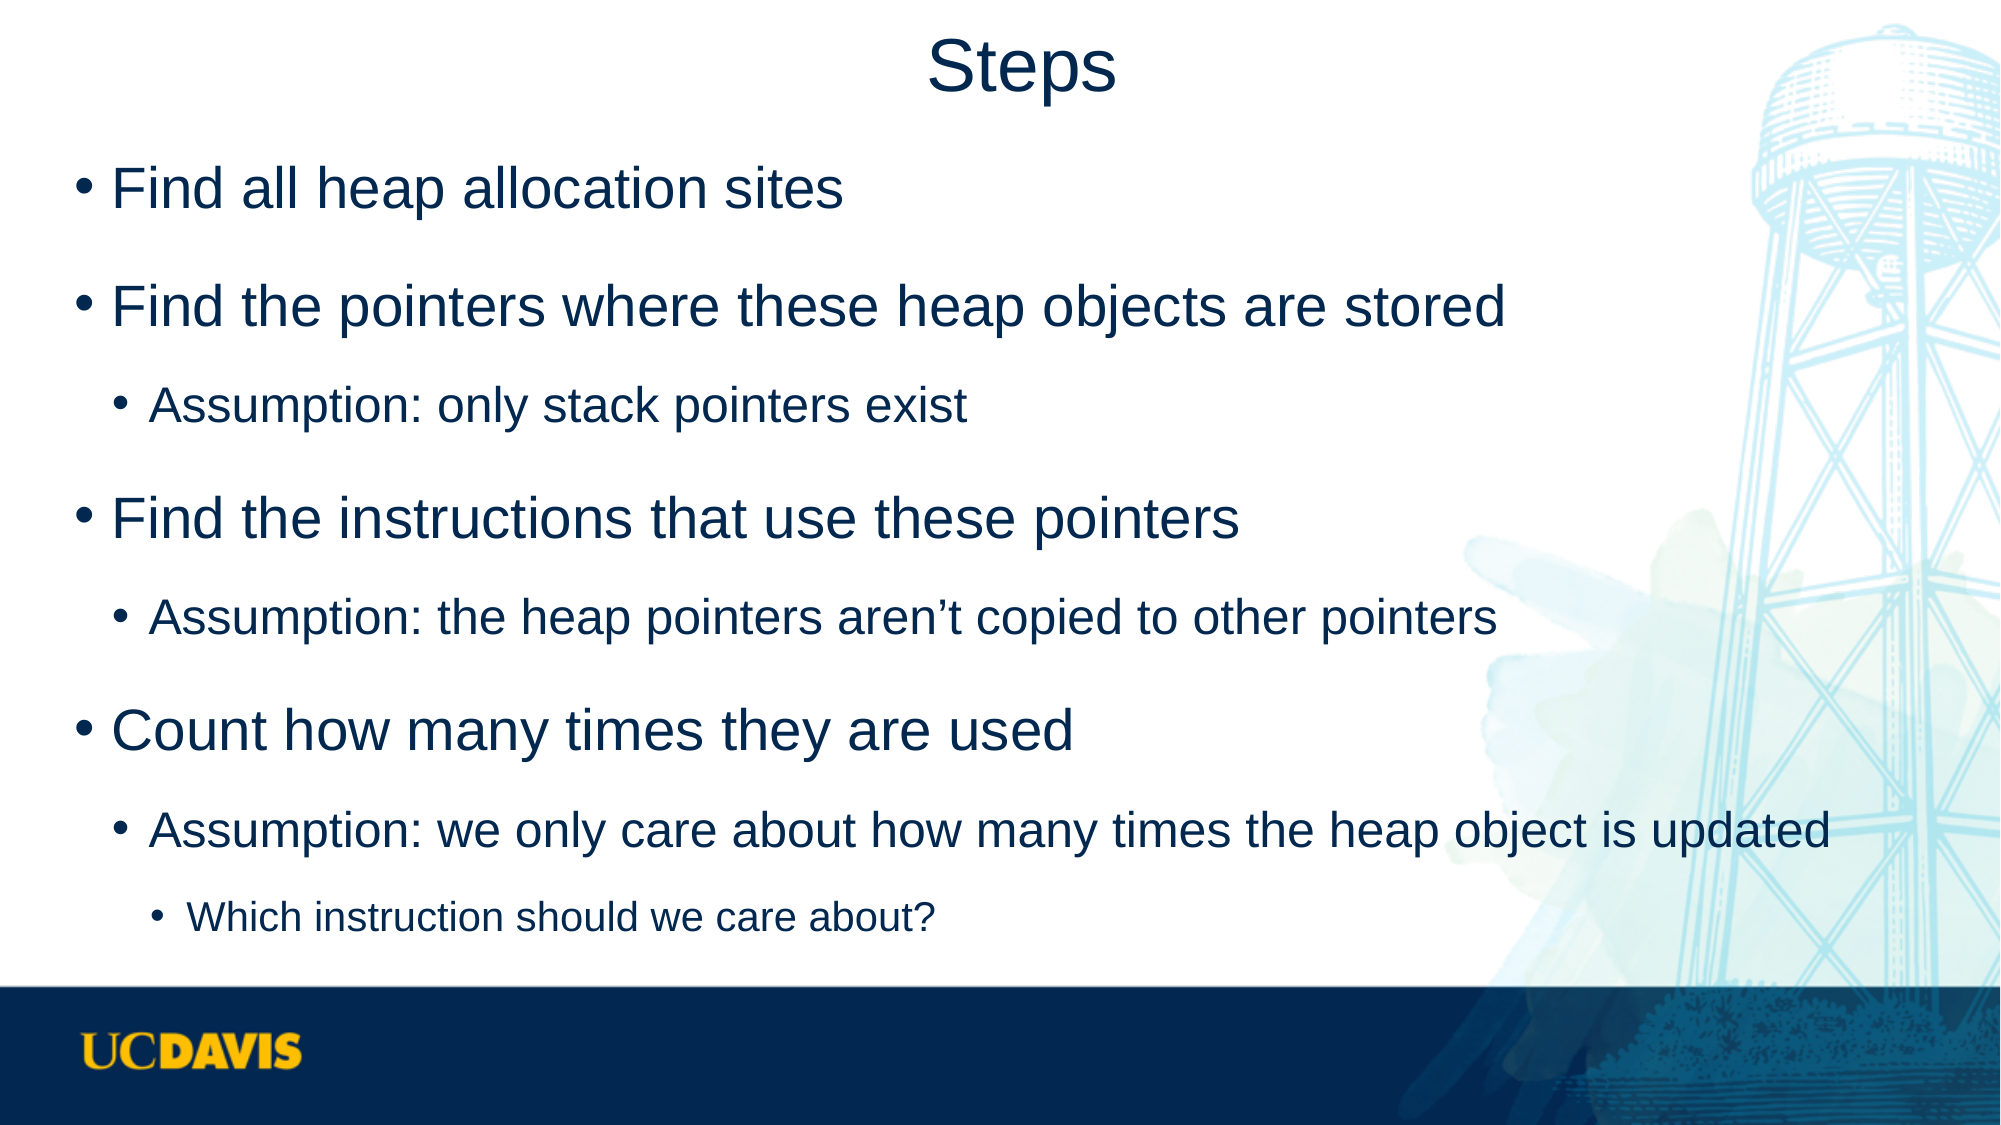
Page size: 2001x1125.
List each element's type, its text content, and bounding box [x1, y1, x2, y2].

picture [0, 0, 2001, 1125]
title Steps [0, 0, 2000, 115]
list Find all heap allocation sites Find the pointers where these heap objects are stored Assumption: only stack pointers exist Find the instructions that use these pointers Assumption: the heap pointers aren’t copied to other pointers Count how many times they are used Assumption: we only care about how many times the heap object is updated Which instruction should we care about? [59, 128, 1938, 985]
